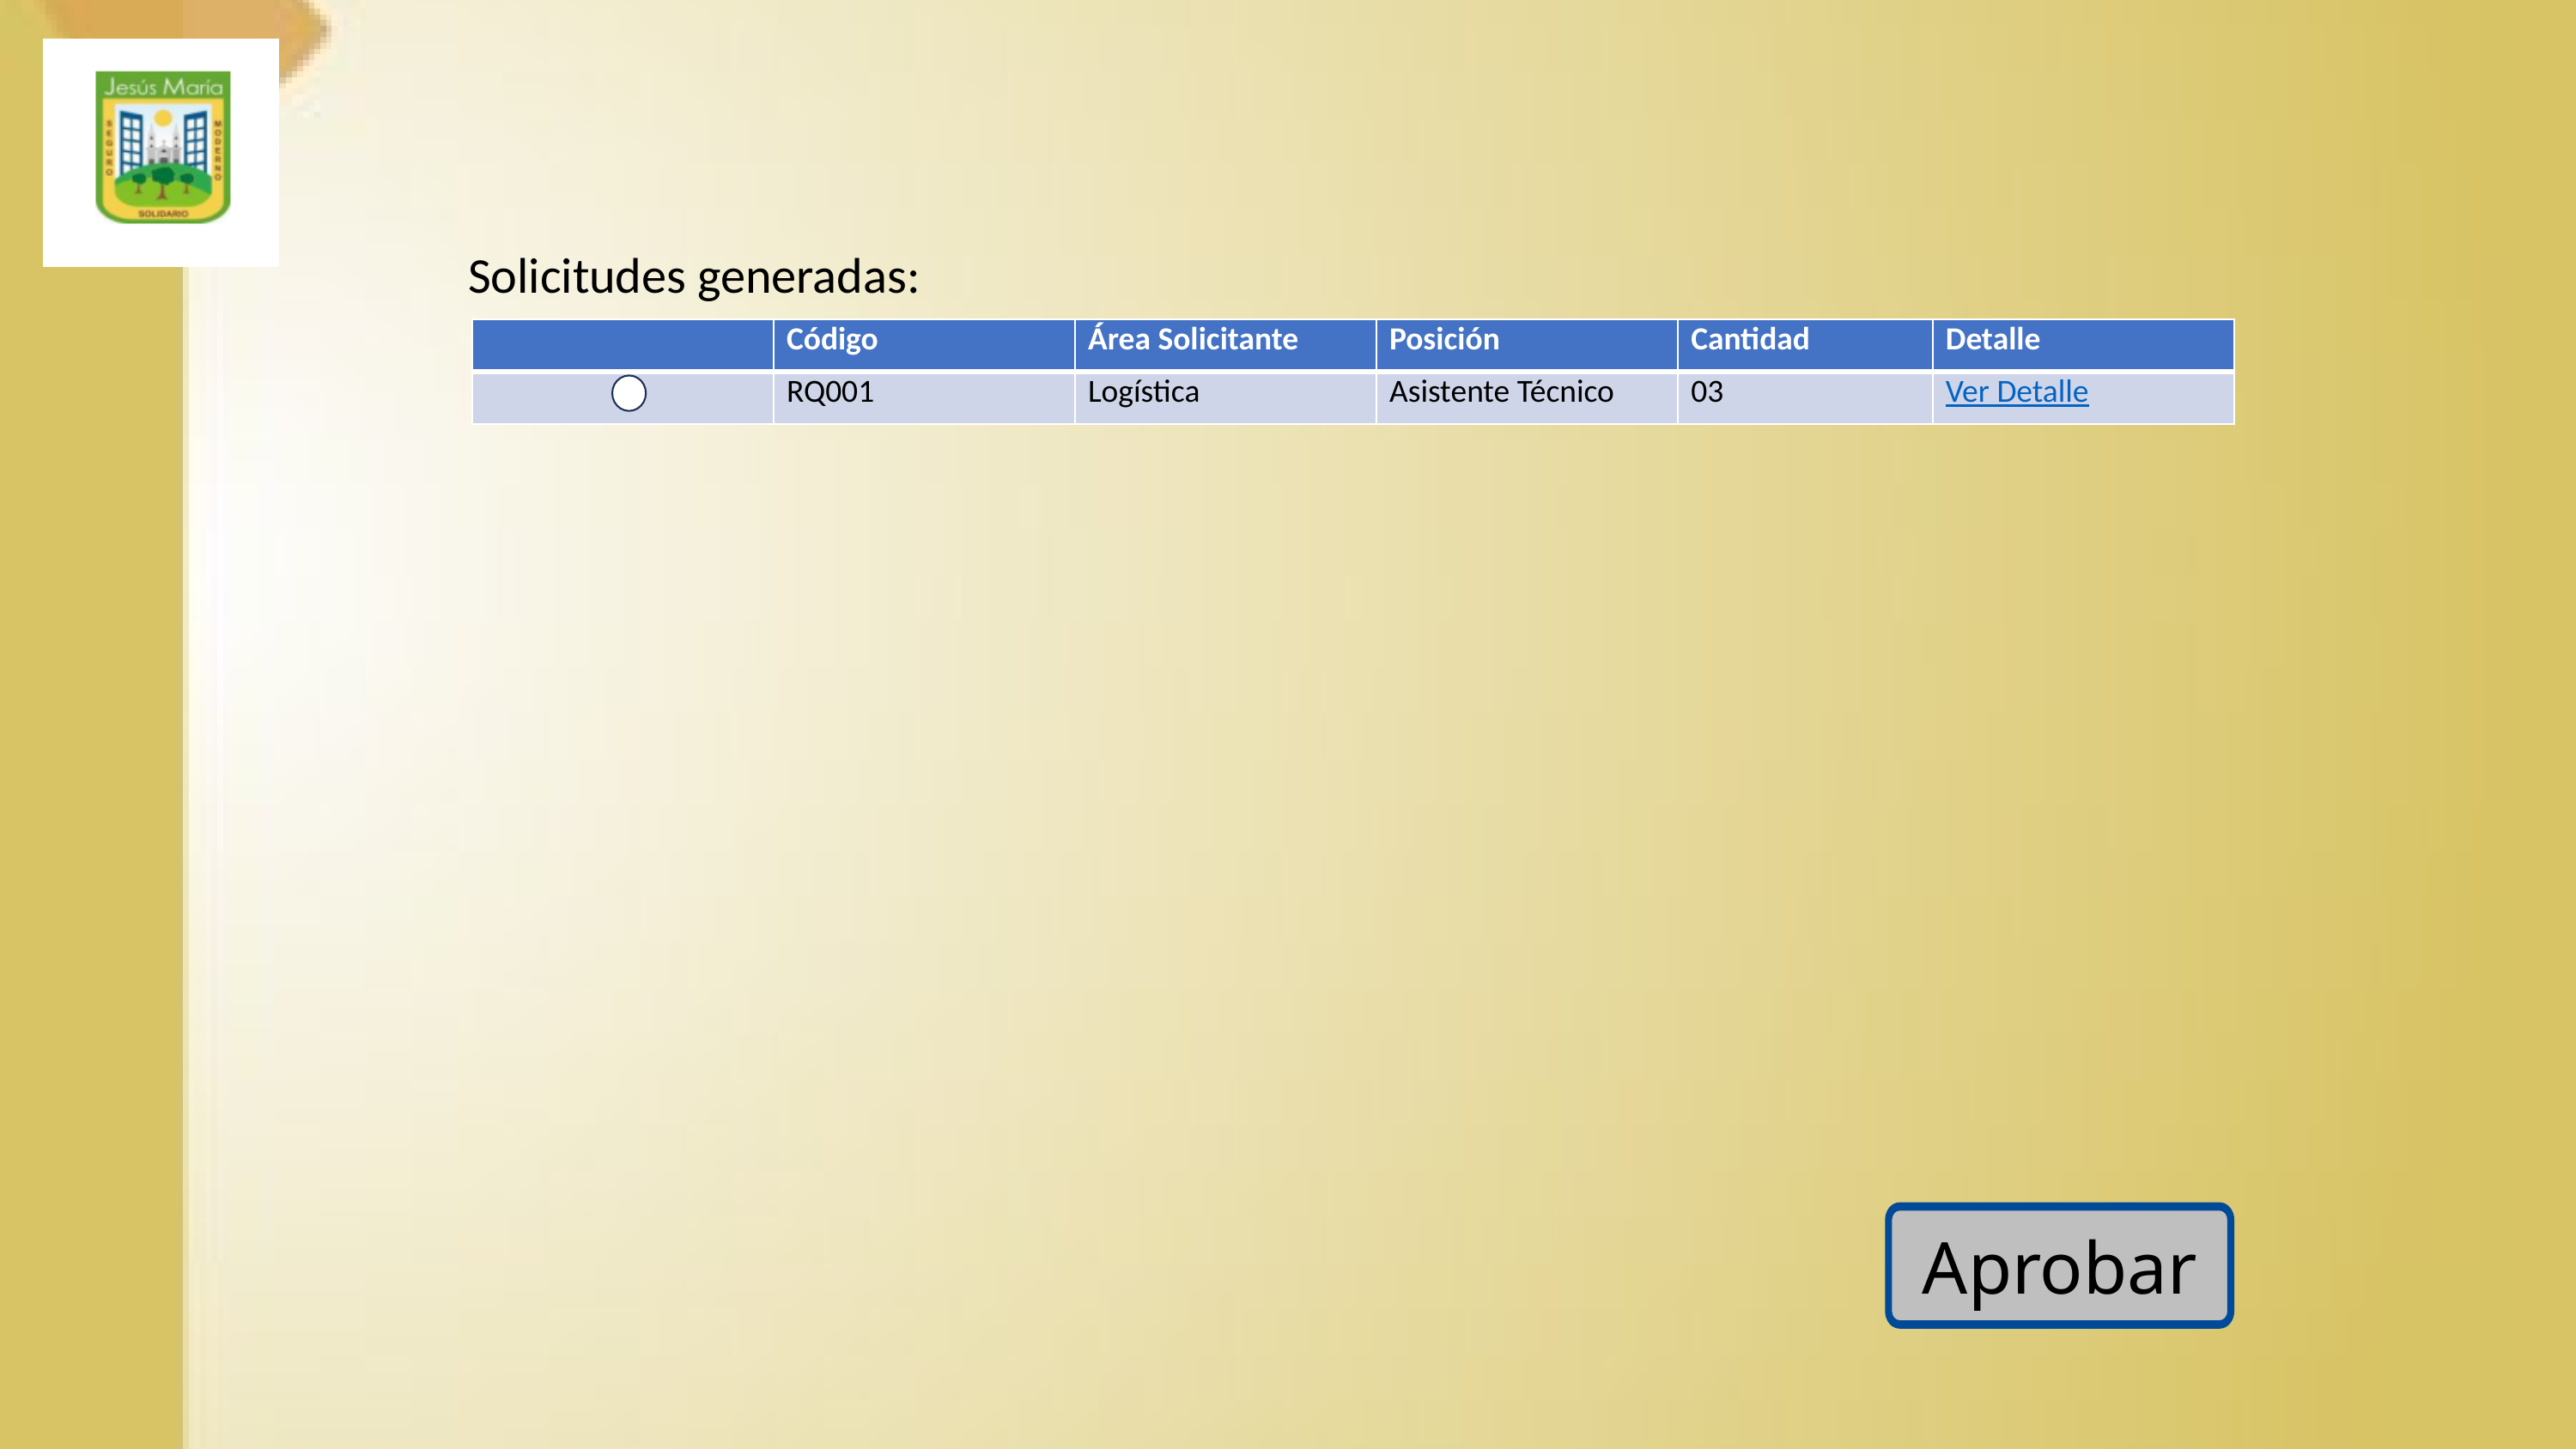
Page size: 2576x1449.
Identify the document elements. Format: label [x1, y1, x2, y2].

text_box [1885, 1202, 2235, 1329]
picture [0, 0, 2576, 1449]
